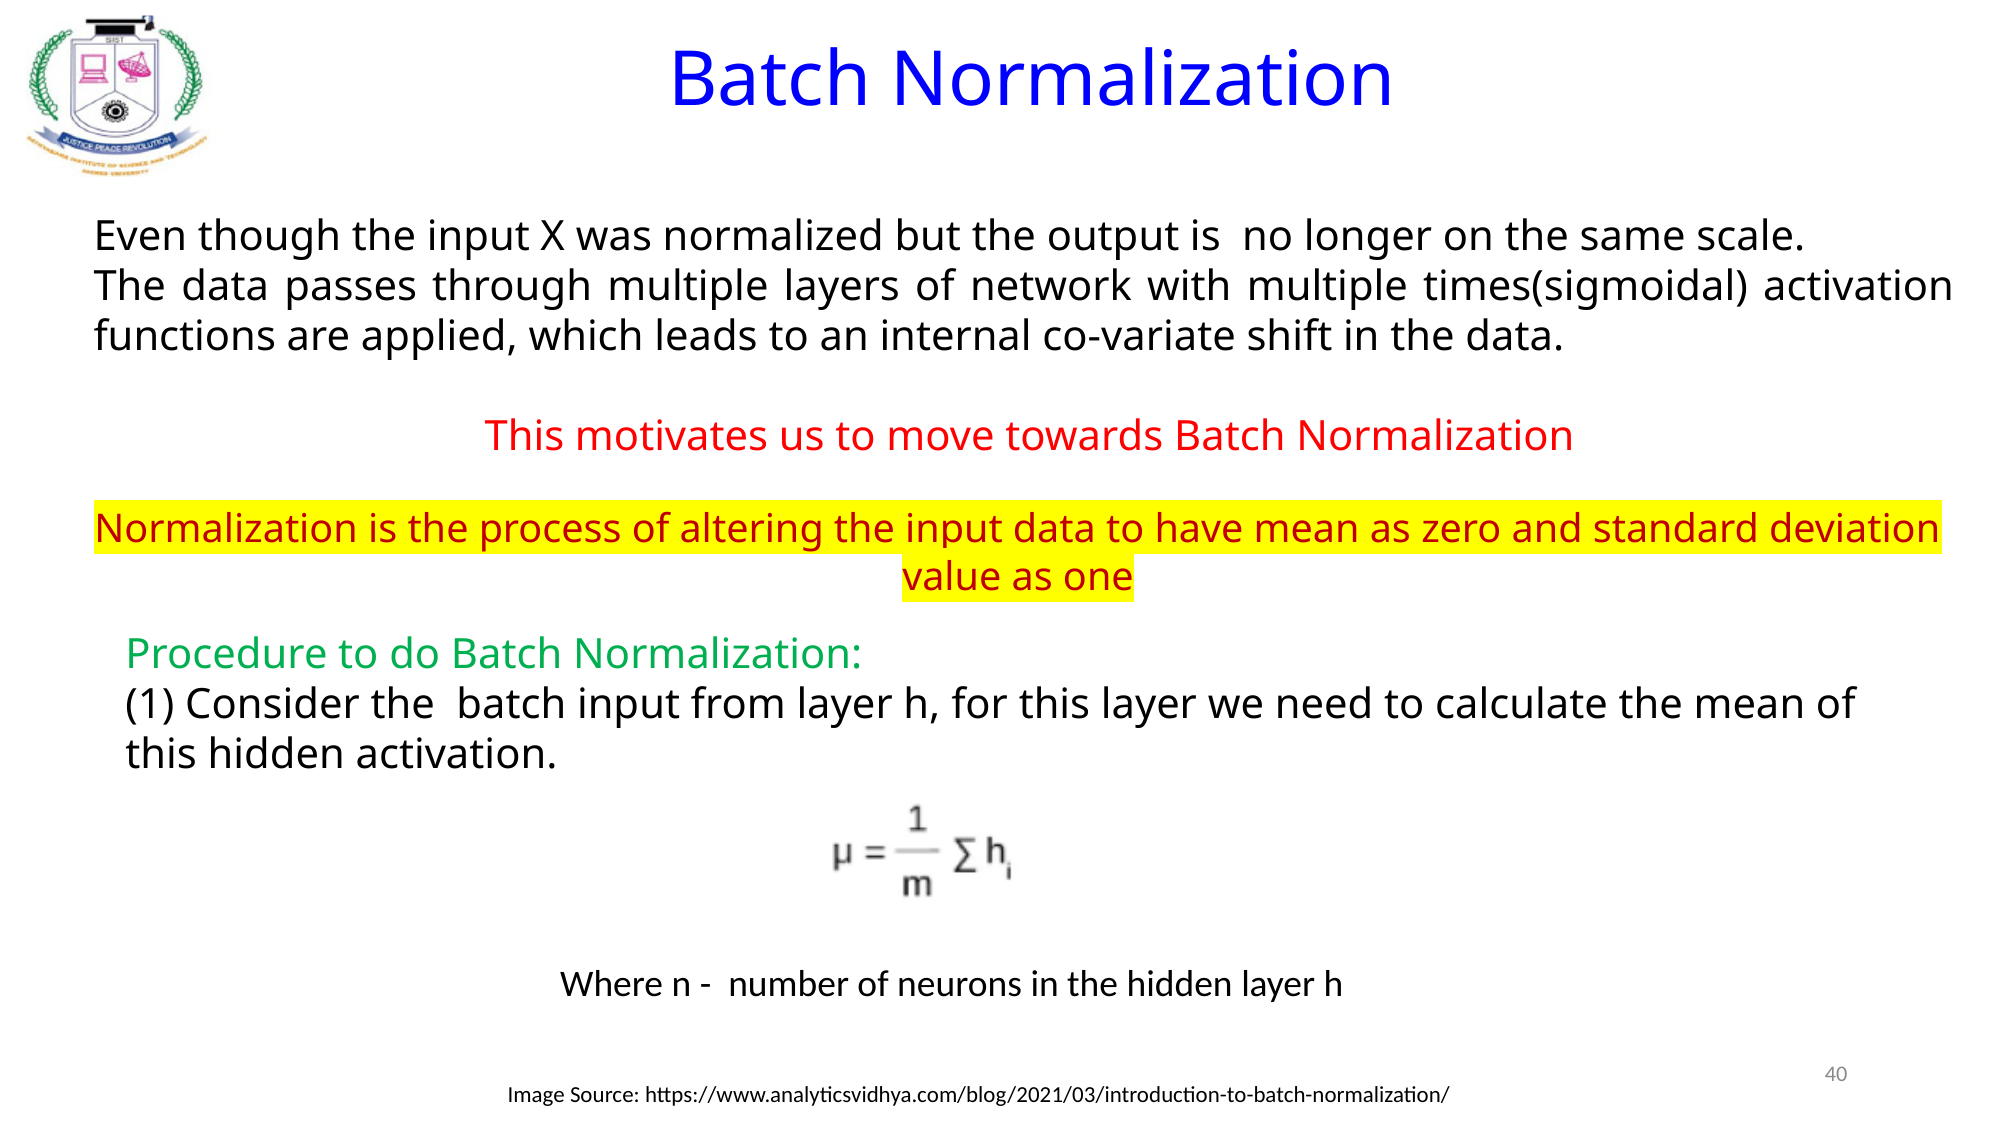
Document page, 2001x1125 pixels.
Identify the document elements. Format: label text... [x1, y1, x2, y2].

text_box Procedure to do Batch Normalization: (1) Consider the batch input from layer h, for this layer we need to calculate the mean of this hidden activation. [110, 619, 1947, 785]
text_box Even though the input X was normalized but the output is no longer on the same scale. The data passes through multiple layers of network with multiple times(sigmoidal) activation functions are applied, which leads to an internal co-variate shift in the data. This motivates us to move towards Batch Normalization [78, 201, 1970, 467]
picture [0, 0, 222, 194]
text_box Normalization is the process of altering the input data to have mean as zero and standard deviation value as one [66, 495, 1970, 606]
text_box Where n - number of neurons in the hidden layer h [545, 951, 1400, 1012]
slide_number 40 [1412, 1042, 1863, 1103]
text_box Image Source: https://www.analyticsvidhya.com/blog/2021/03/introduction-to-batch-normalization/ [492, 1072, 1783, 1115]
text_box Batch Normalization [232, 22, 1772, 129]
picture [770, 785, 1115, 953]
